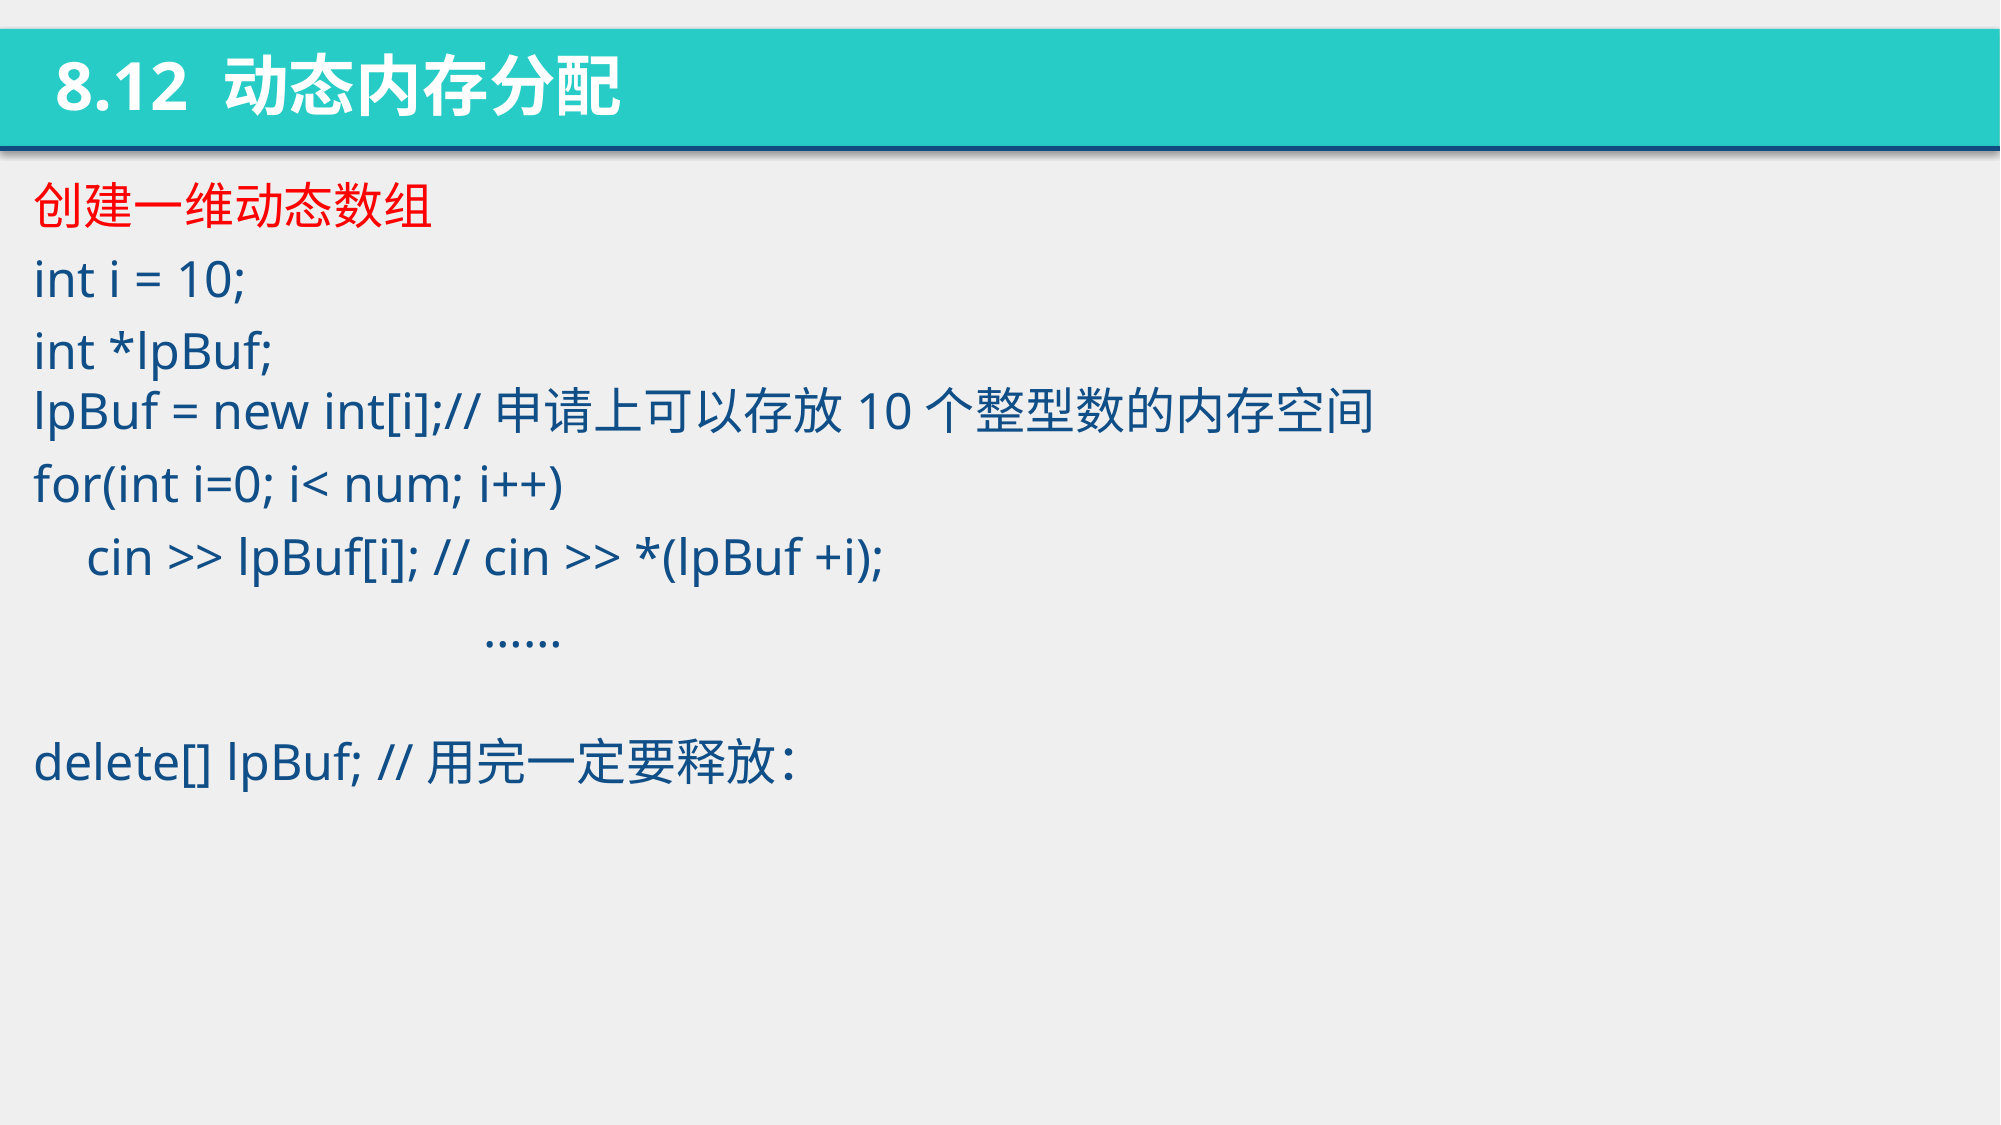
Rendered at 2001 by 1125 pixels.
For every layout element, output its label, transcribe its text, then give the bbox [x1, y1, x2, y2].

text_box [0, 28, 2000, 146]
text_box 8.12 动态内存分配 [40, 36, 1358, 132]
text_box 创建一维动态数组 int i = 10; int *lpBuf; lpBuf = new int[i];//申请上可以存放10个整型数的内存空间 for(int i=0; i< num; i++) cin >> lpBuf[i]; // cin >> *(lpBuf +i); …… delete[] lpBuf; //用完一定要释放： [19, 167, 1490, 798]
